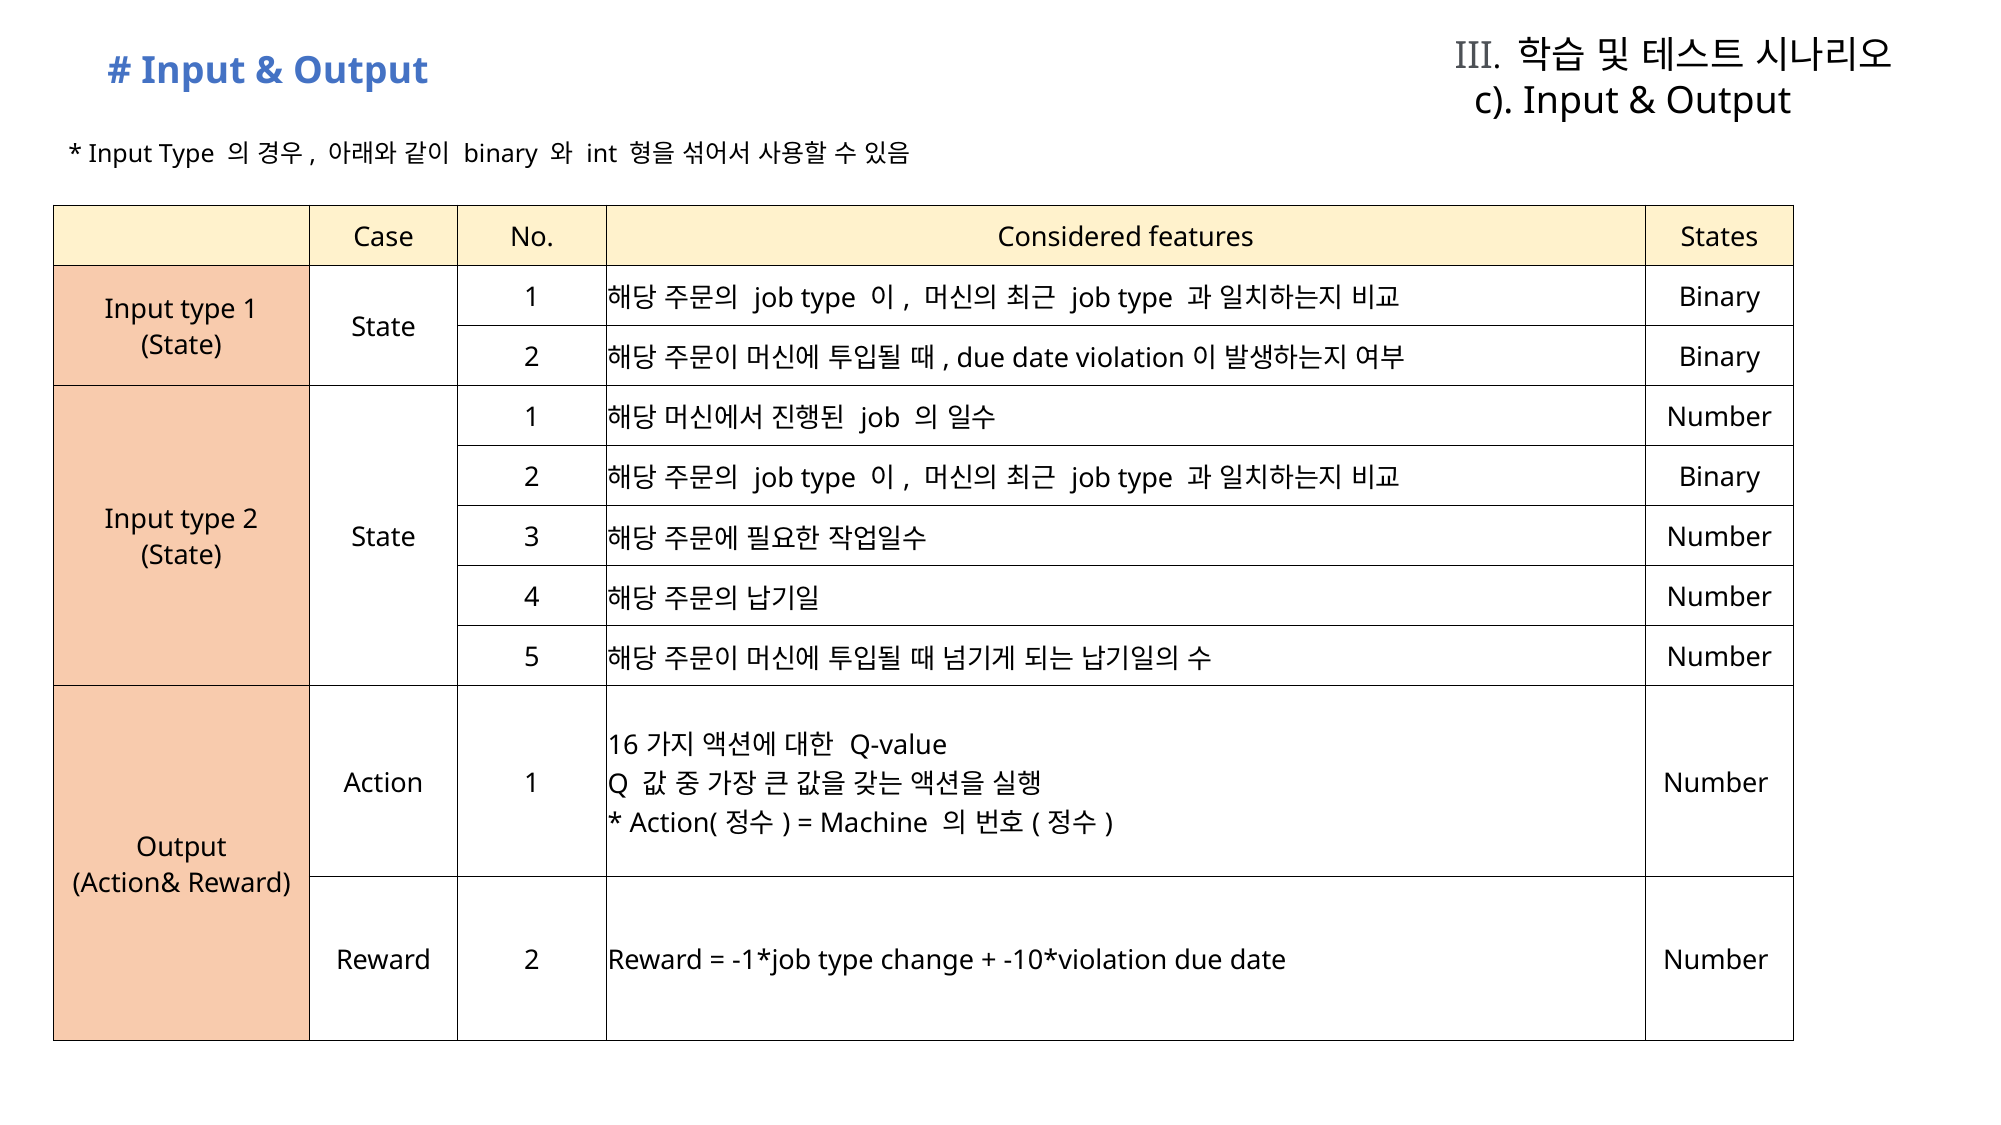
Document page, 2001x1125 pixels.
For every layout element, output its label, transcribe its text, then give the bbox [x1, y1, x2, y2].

table_cell 1 [458, 266, 606, 325]
table_header Considered features [607, 206, 1645, 265]
table_cell 해당 주문이 머신에 투입될 때, due date violation이 발생하는지 여부 [607, 326, 1645, 385]
table_cell 해당 주문의 납기일 [607, 566, 1645, 625]
table_cell 1 [458, 386, 606, 445]
table_cell 2 [458, 877, 606, 1040]
table_cell State [310, 386, 457, 685]
table_cell Reward [310, 877, 457, 1040]
table_cell Binary [1646, 326, 1793, 385]
table_cell State [310, 266, 457, 385]
table_cell 5 [458, 626, 606, 685]
text_box III. 학습 및 테스트 시나리오 c). Input & Output [1439, 23, 1941, 174]
table_cell Number [1646, 386, 1793, 445]
table_cell 2 [458, 446, 606, 505]
table_cell Output (Action& Reward) [54, 686, 309, 1040]
table_cell Number [1646, 506, 1793, 565]
table_cell 해당 주문에 필요한 작업일수 [607, 506, 1645, 565]
table_cell Input type 2 (State) [54, 386, 309, 685]
table_cell 1 [458, 686, 606, 876]
table_cell Binary [1646, 446, 1793, 505]
table_cell Binary [1646, 266, 1793, 325]
table_header [54, 206, 309, 265]
table_cell 해당 주문이 머신에 투입될 때 넘기게 되는 납기일의 수 [607, 626, 1645, 685]
table_cell 4 [458, 566, 606, 625]
table_cell 3 [458, 506, 606, 565]
table_cell 해당 주문의 job type 이, 머신의 최근 job type 과 일치하는지 비교 [607, 446, 1645, 505]
table_header No. [458, 206, 606, 265]
table_cell 2 [458, 326, 606, 385]
table_cell 해당 머신에서 진행된 job 의 일수 [607, 386, 1645, 445]
text_box # Input & Output [92, 38, 524, 99]
table_cell Number [1646, 686, 1793, 876]
text_box * Input Type 의 경우, 아래와 같이 binary 와 int 형을 섞어서 사용할 수 있음 [53, 129, 1133, 175]
table_cell Number [1646, 626, 1793, 685]
table_cell Input type 1 (State) [54, 266, 309, 385]
table_cell Action [310, 686, 457, 876]
table_cell 해당 주문의 job type 이, 머신의 최근 job type 과 일치하는지 비교 [607, 266, 1645, 325]
table_header States [1646, 206, 1793, 265]
table_header Case [310, 206, 457, 265]
table_cell 16가지 액션에 대한 Q-value Q 값 중 가장 큰 값을 갖는 액션을 실행 * Action(정수) = Machine 의 번호(정수) [607, 686, 1645, 876]
table_cell Reward = -1*job type change + -10*violation due date [607, 877, 1645, 1040]
table_cell Number [1646, 877, 1793, 1040]
table_cell Number [1646, 566, 1793, 625]
